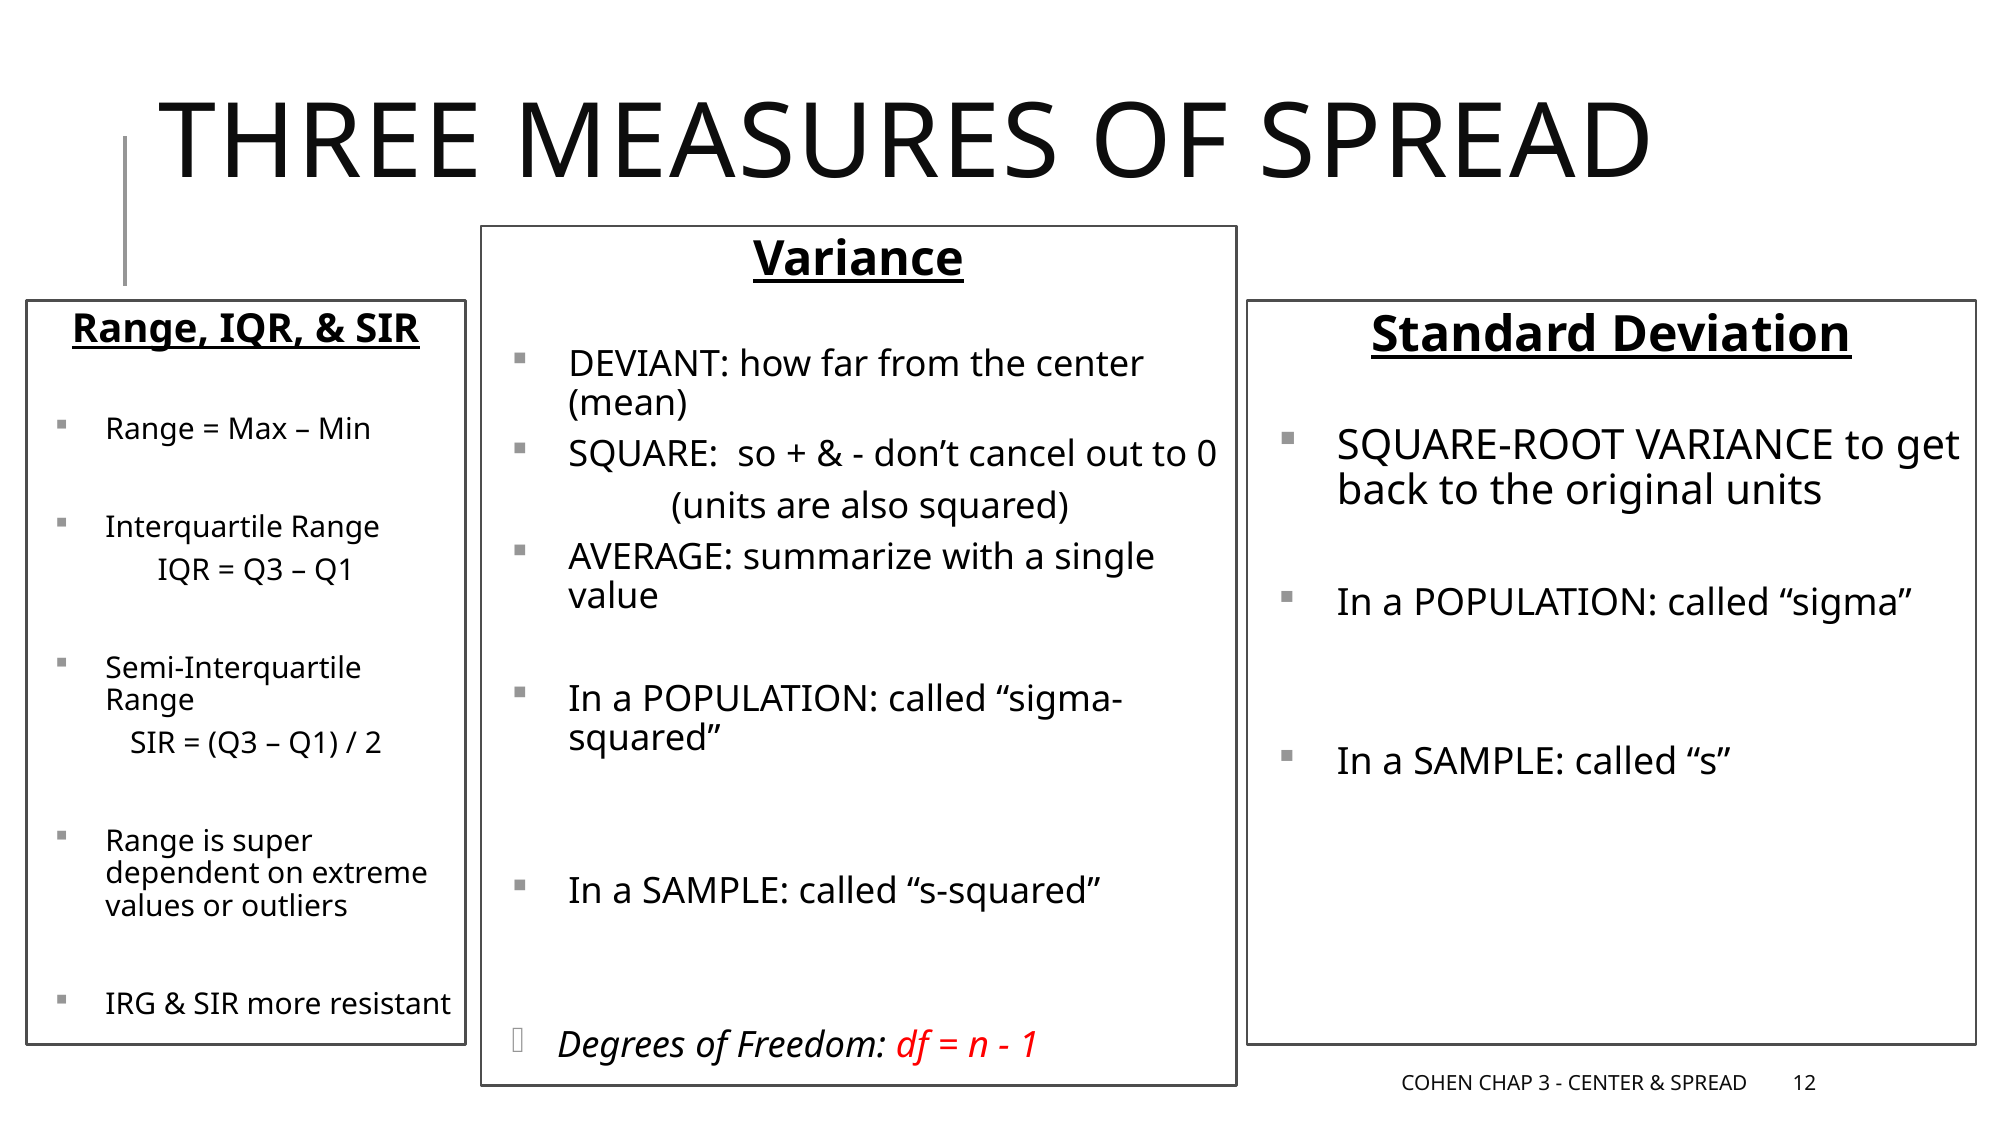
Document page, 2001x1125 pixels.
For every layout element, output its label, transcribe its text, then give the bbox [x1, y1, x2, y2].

slide_number 12 [1777, 1061, 1938, 1107]
footer Cohen Chap 3 - Center & SPread [794, 1061, 1763, 1107]
title Three Measures of SPREAD [143, 24, 1738, 271]
list Range, IQR, & SIR Range = Max – Min Interquartile Range IQR = Q3 – Q1 Semi-Interquartile Range SIR = (Q3 – Q1) / 2 Range is super dependent on extreme values or outliers IRG & SIR more resistant [25, 299, 467, 1046]
